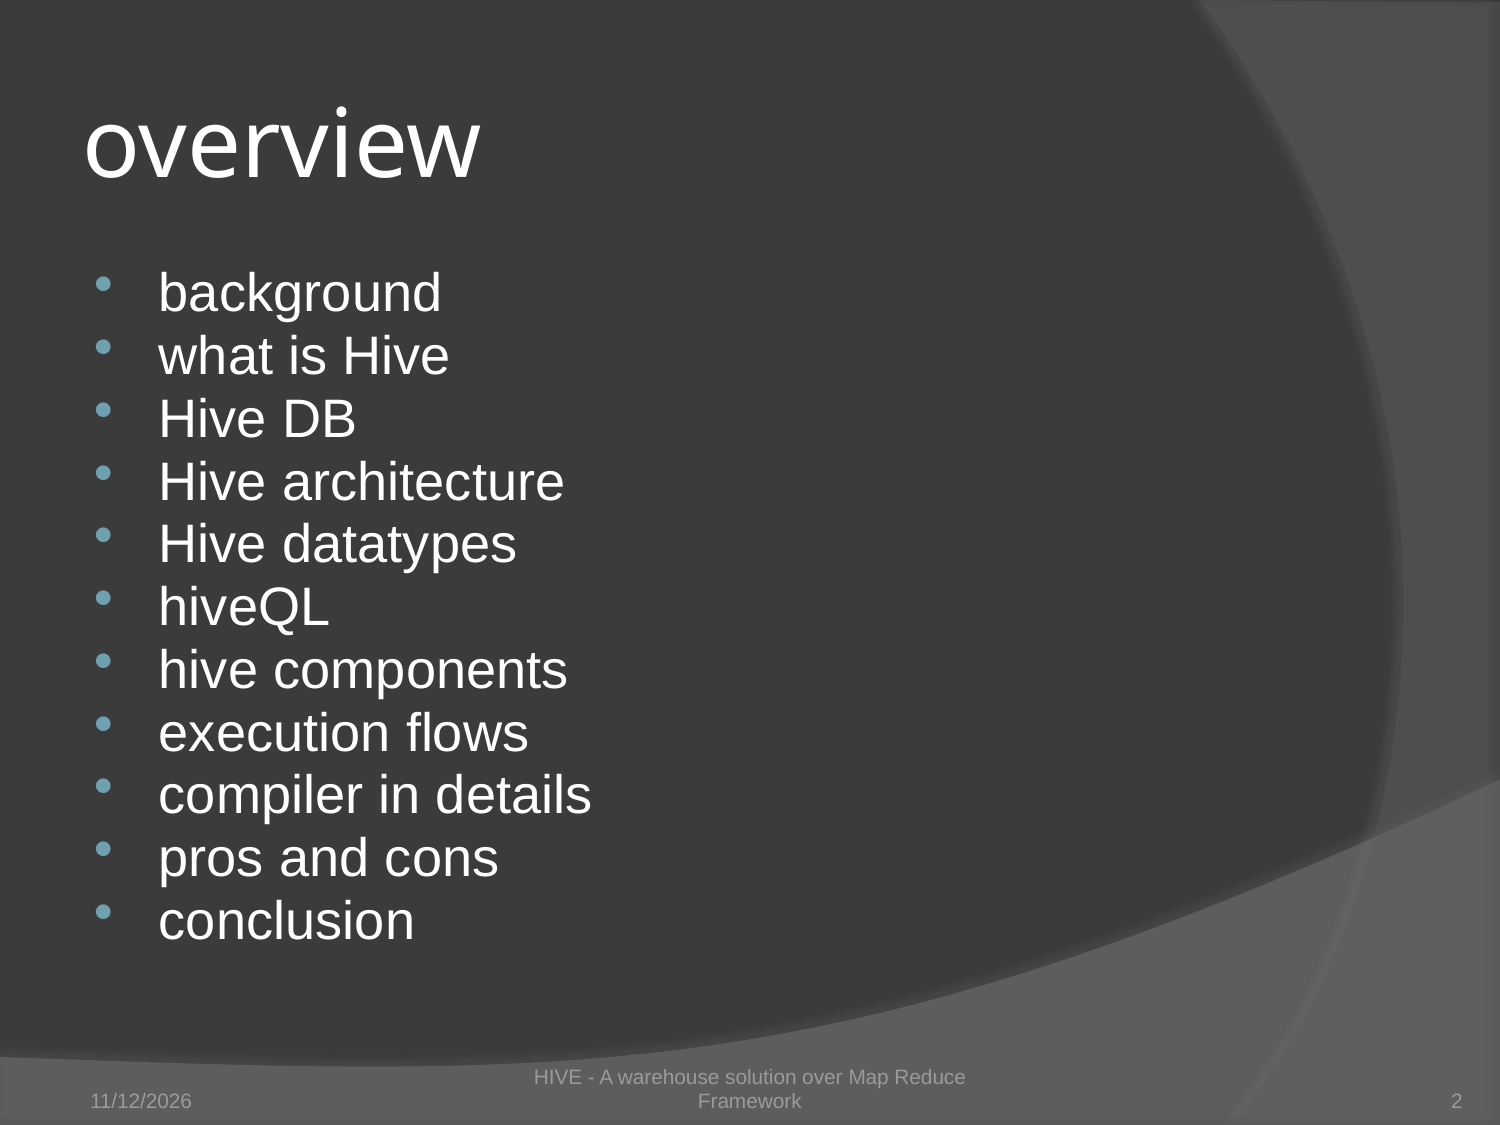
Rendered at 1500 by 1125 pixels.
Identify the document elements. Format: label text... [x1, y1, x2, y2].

list background what is Hive Hive DB Hive architecture Hive datatypes hiveQL hive components execution flows compiler in details pros and cons conclusion [74, 262, 1301, 1006]
slide_number 2 [1337, 1053, 1463, 1114]
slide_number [75, 1053, 425, 1114]
footer HIVE - A warehouse solution over Map Reduce Framework [512, 1053, 988, 1114]
title overview [74, 44, 1301, 233]
